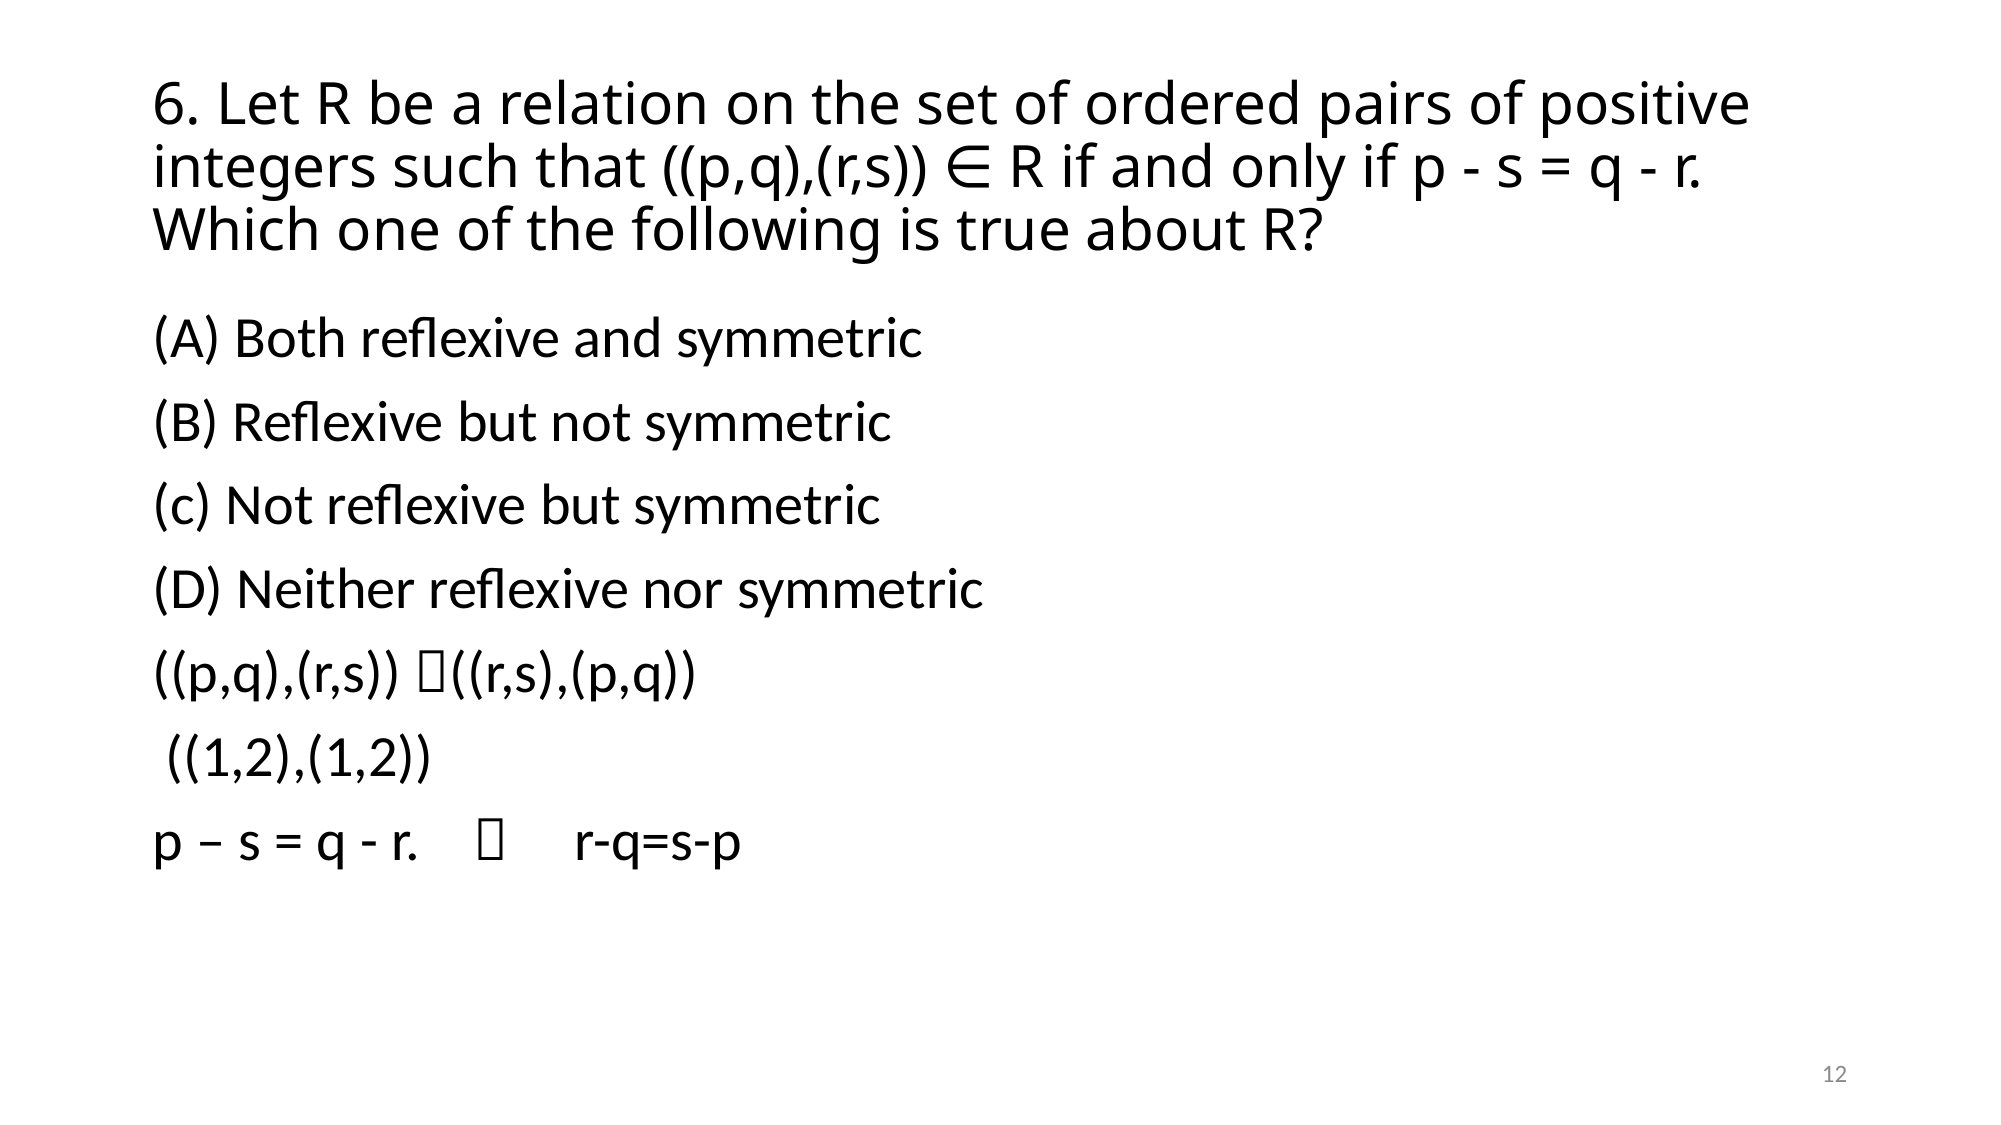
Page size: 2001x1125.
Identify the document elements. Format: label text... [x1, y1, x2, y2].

slide_number 12 [1412, 1042, 1863, 1103]
list (A) Both reflexive and symmetric (B) Reflexive but not symmetric (c) Not reflexive but symmetric (D) Neither reflexive nor symmetric ((p,q),(r,s)) ((r,s),(p,q)) ((1,2),(1,2)) p – s = q - r.  r-q=s-p [137, 299, 1863, 1014]
title 6. Let R be a relation on the set of ordered pairs of positive integers such that ((p,q),(r,s)) ∈ R if and only if p - s = q - r. Which one of the following is true about R? [137, 59, 1863, 278]
